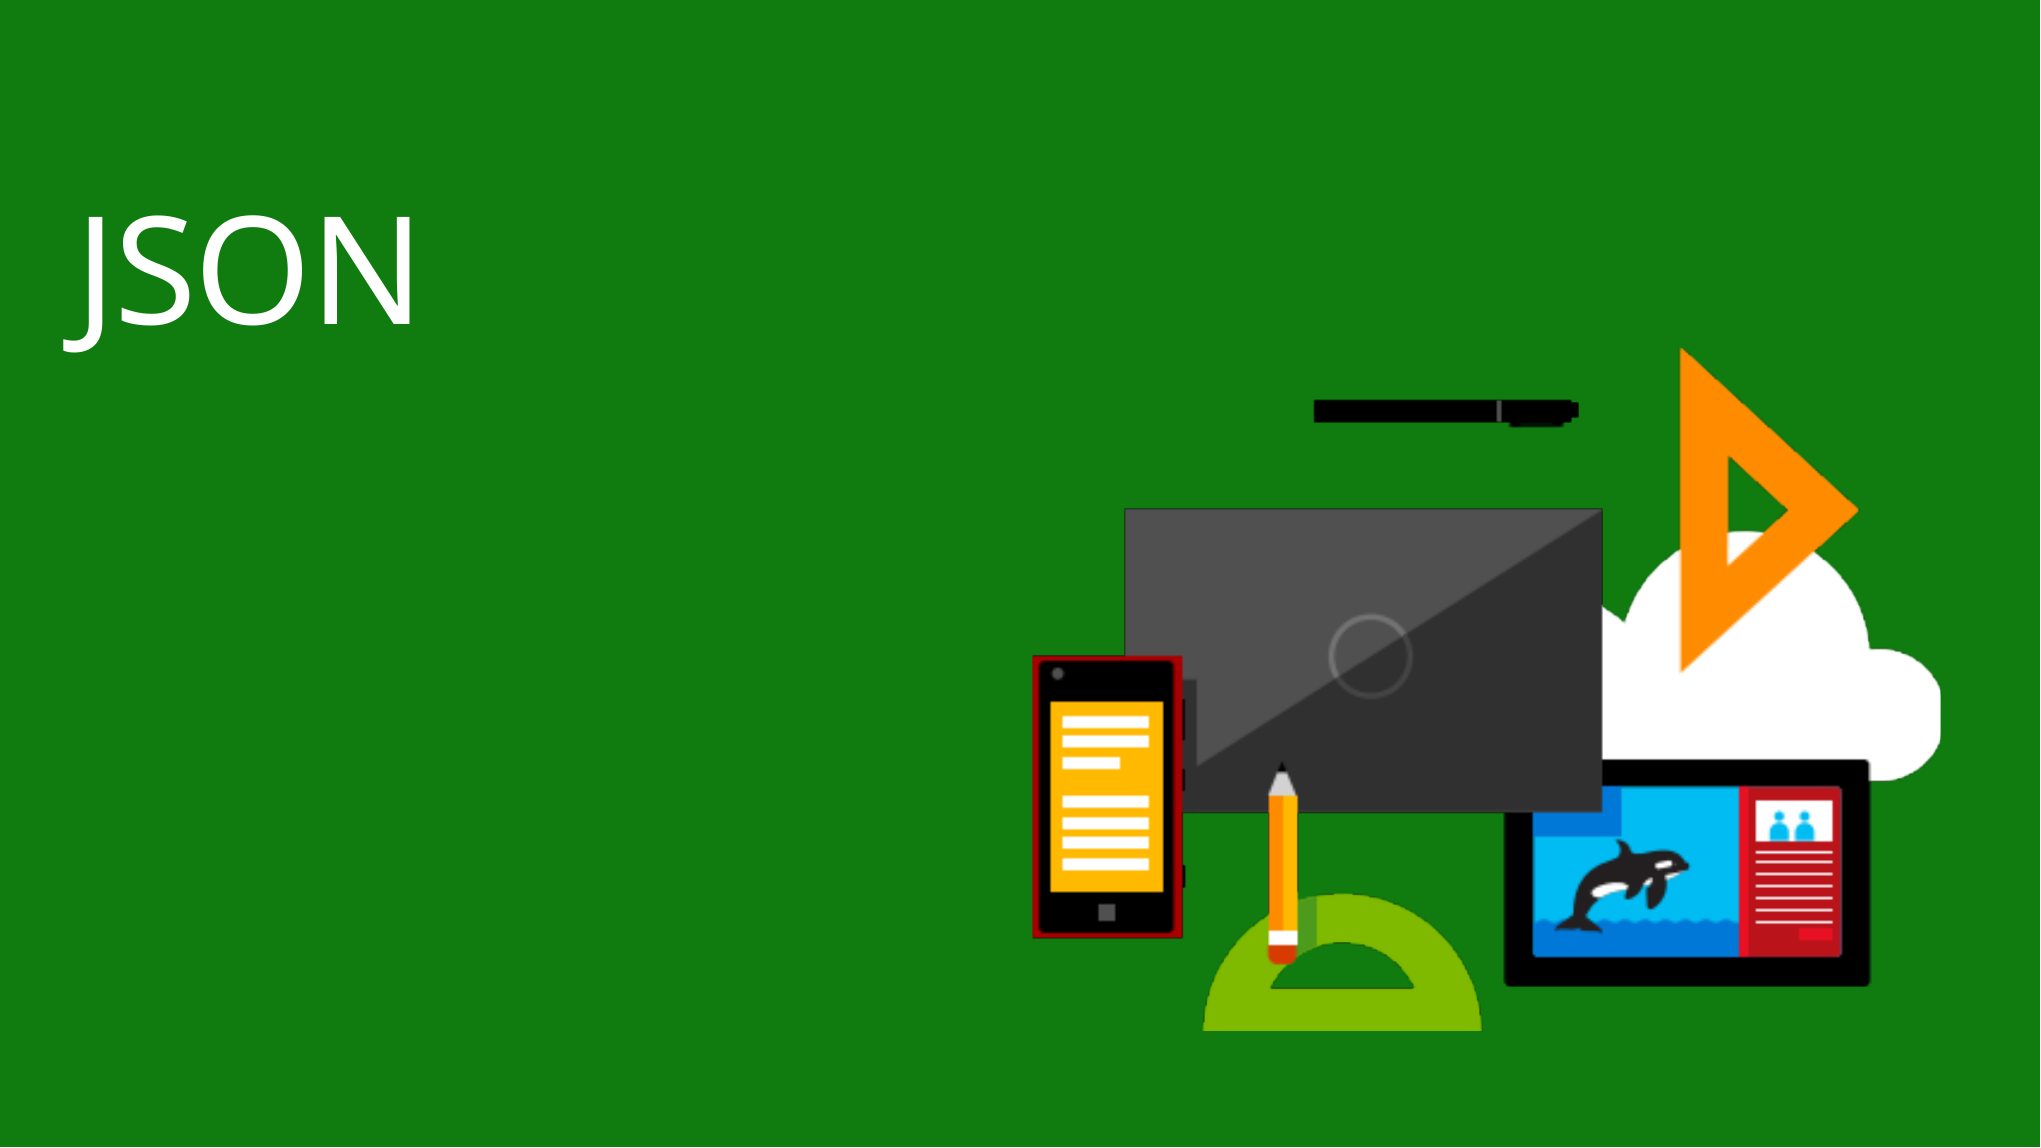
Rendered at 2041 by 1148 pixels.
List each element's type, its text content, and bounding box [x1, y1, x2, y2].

title JSON [60, 180, 1260, 374]
